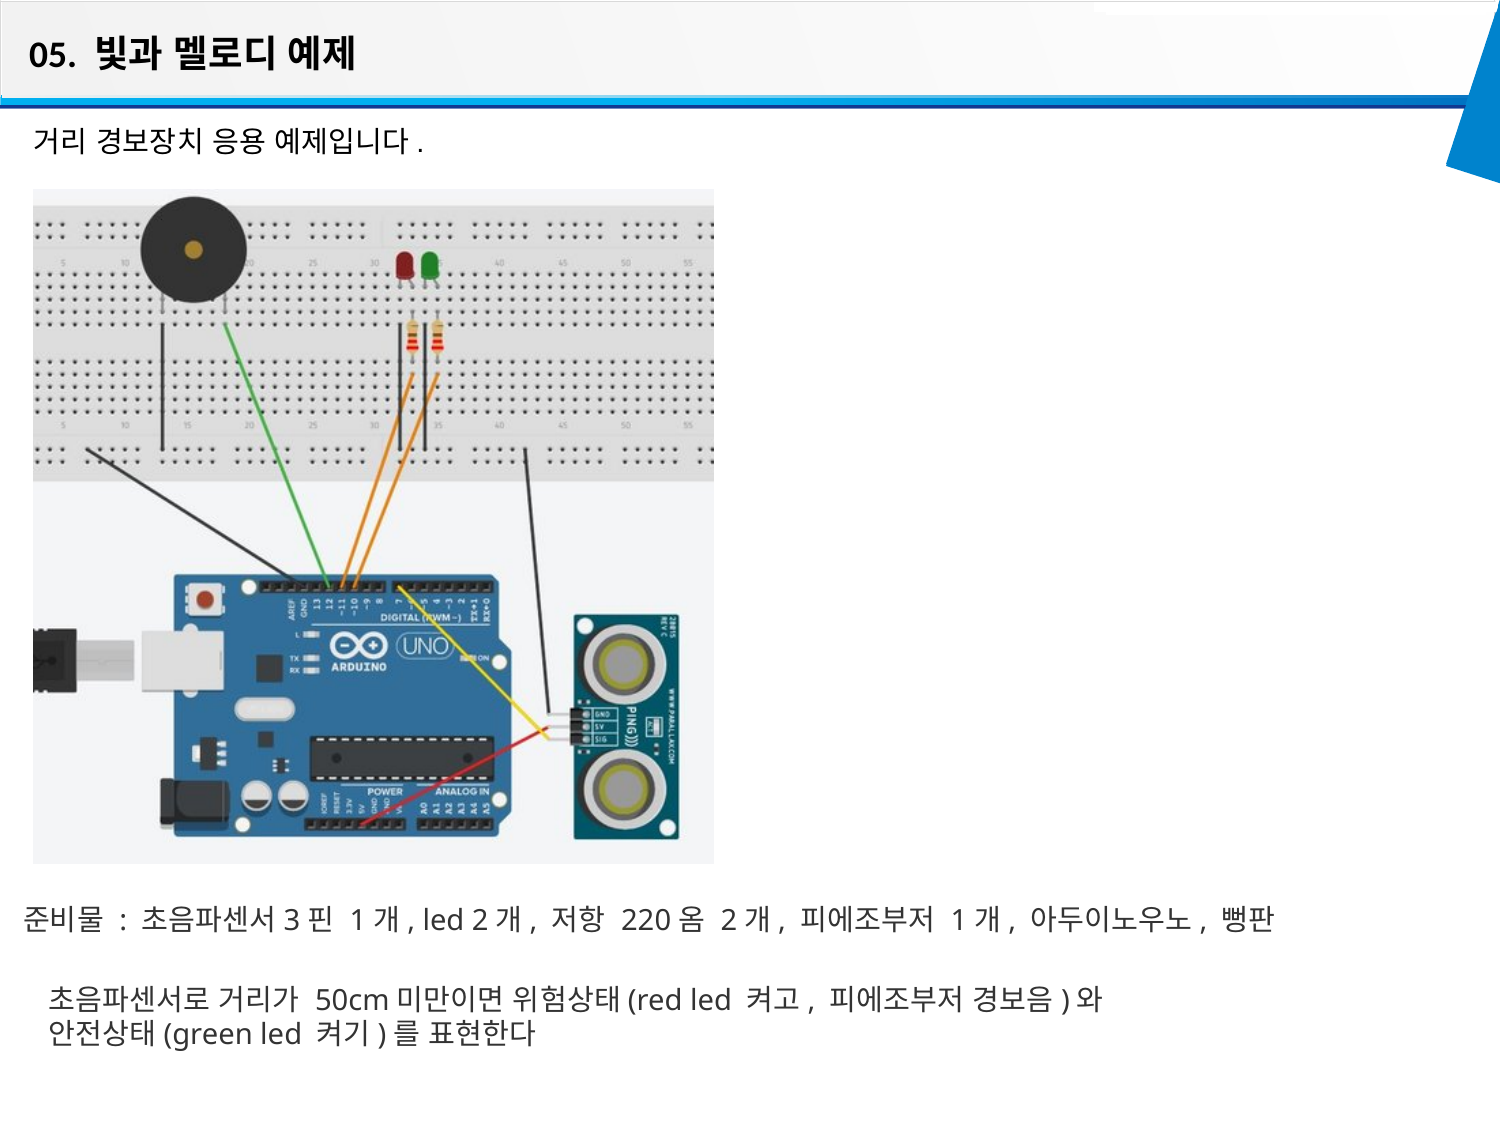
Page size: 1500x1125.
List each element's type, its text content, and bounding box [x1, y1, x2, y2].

text_box 거리 경보장치 응용 예제입니다. [33, 123, 1426, 159]
text_box 준비물 : 초음파센서3핀 1개, led 2개, 저항 220옴 2개, 피에조부저 1개, 아두이노우노, 뻥판 [8, 893, 1328, 944]
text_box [1446, 1, 1500, 184]
picture [33, 189, 714, 864]
text_box 05. 빛과 멜로디 예제 [14, 22, 373, 83]
text_box 초음파센서로 거리가 50cm미만이면 위험상태(red led 켜고, 피에조부저 경보음)와 안전상태(green led 켜기)를 표현한다 [33, 973, 1163, 1059]
